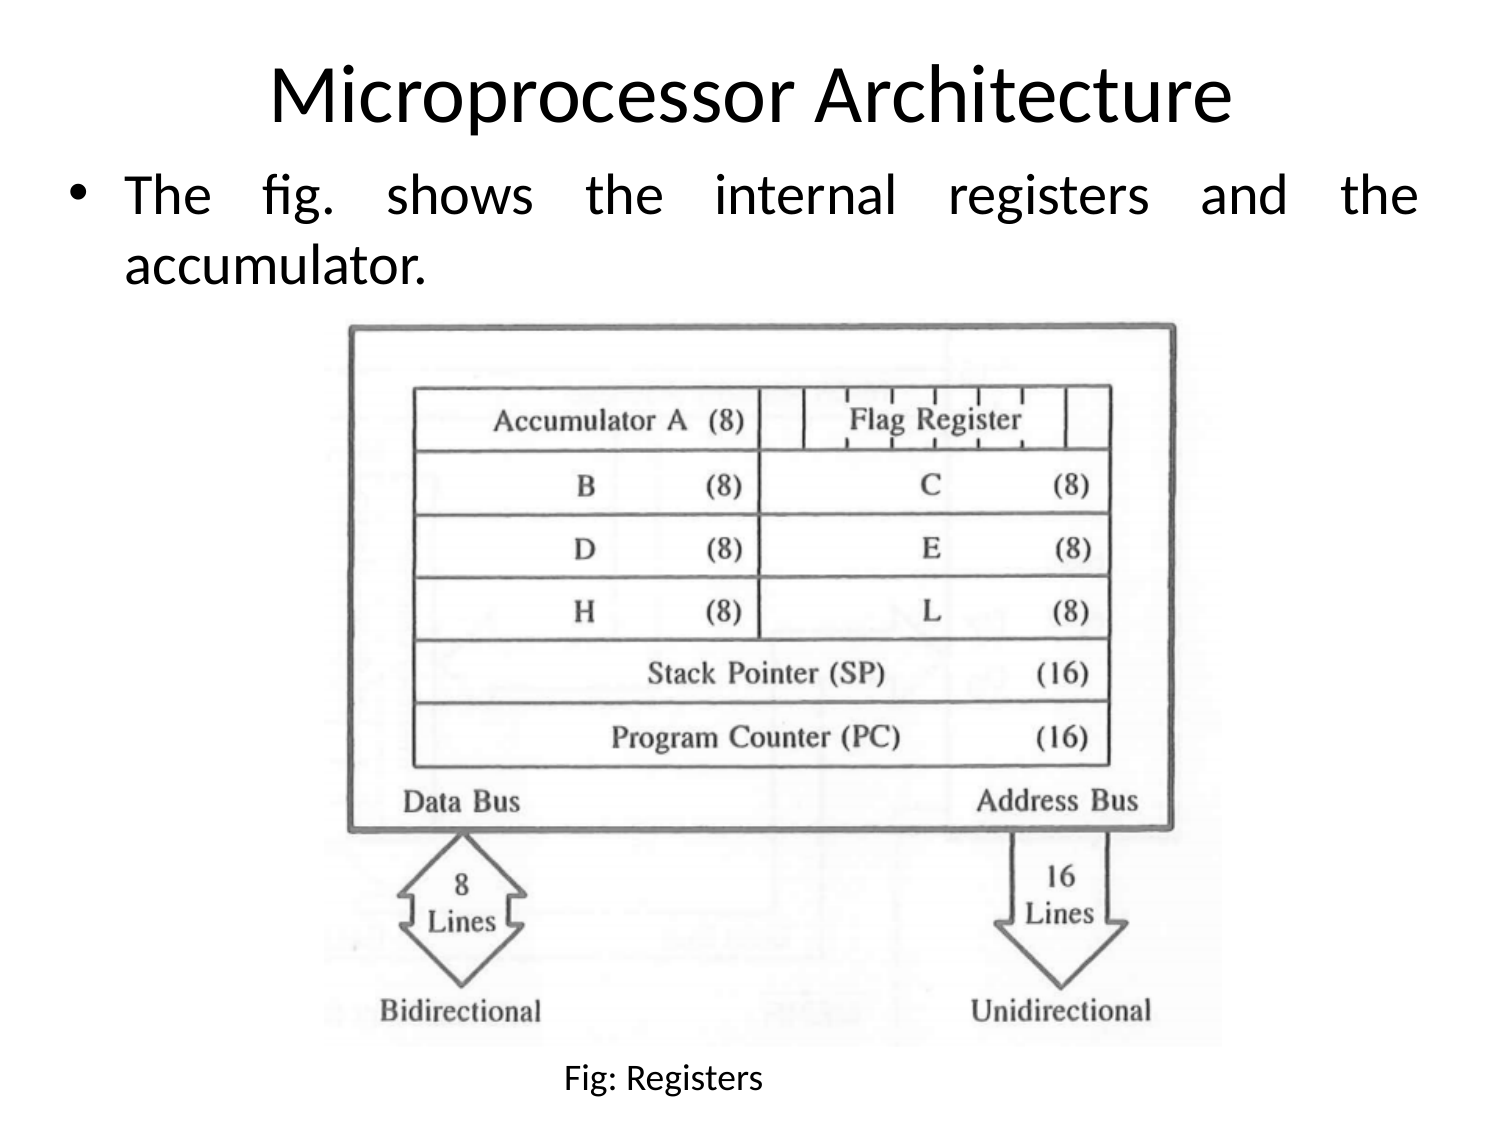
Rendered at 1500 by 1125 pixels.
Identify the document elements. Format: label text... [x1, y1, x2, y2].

list The fig. shows the internal registers and the accumulator. [53, 149, 1436, 1125]
title Microprocessor Architecture [76, 30, 1427, 147]
picture [324, 316, 1222, 1047]
text_box Fig: Registers [549, 1056, 1117, 1106]
